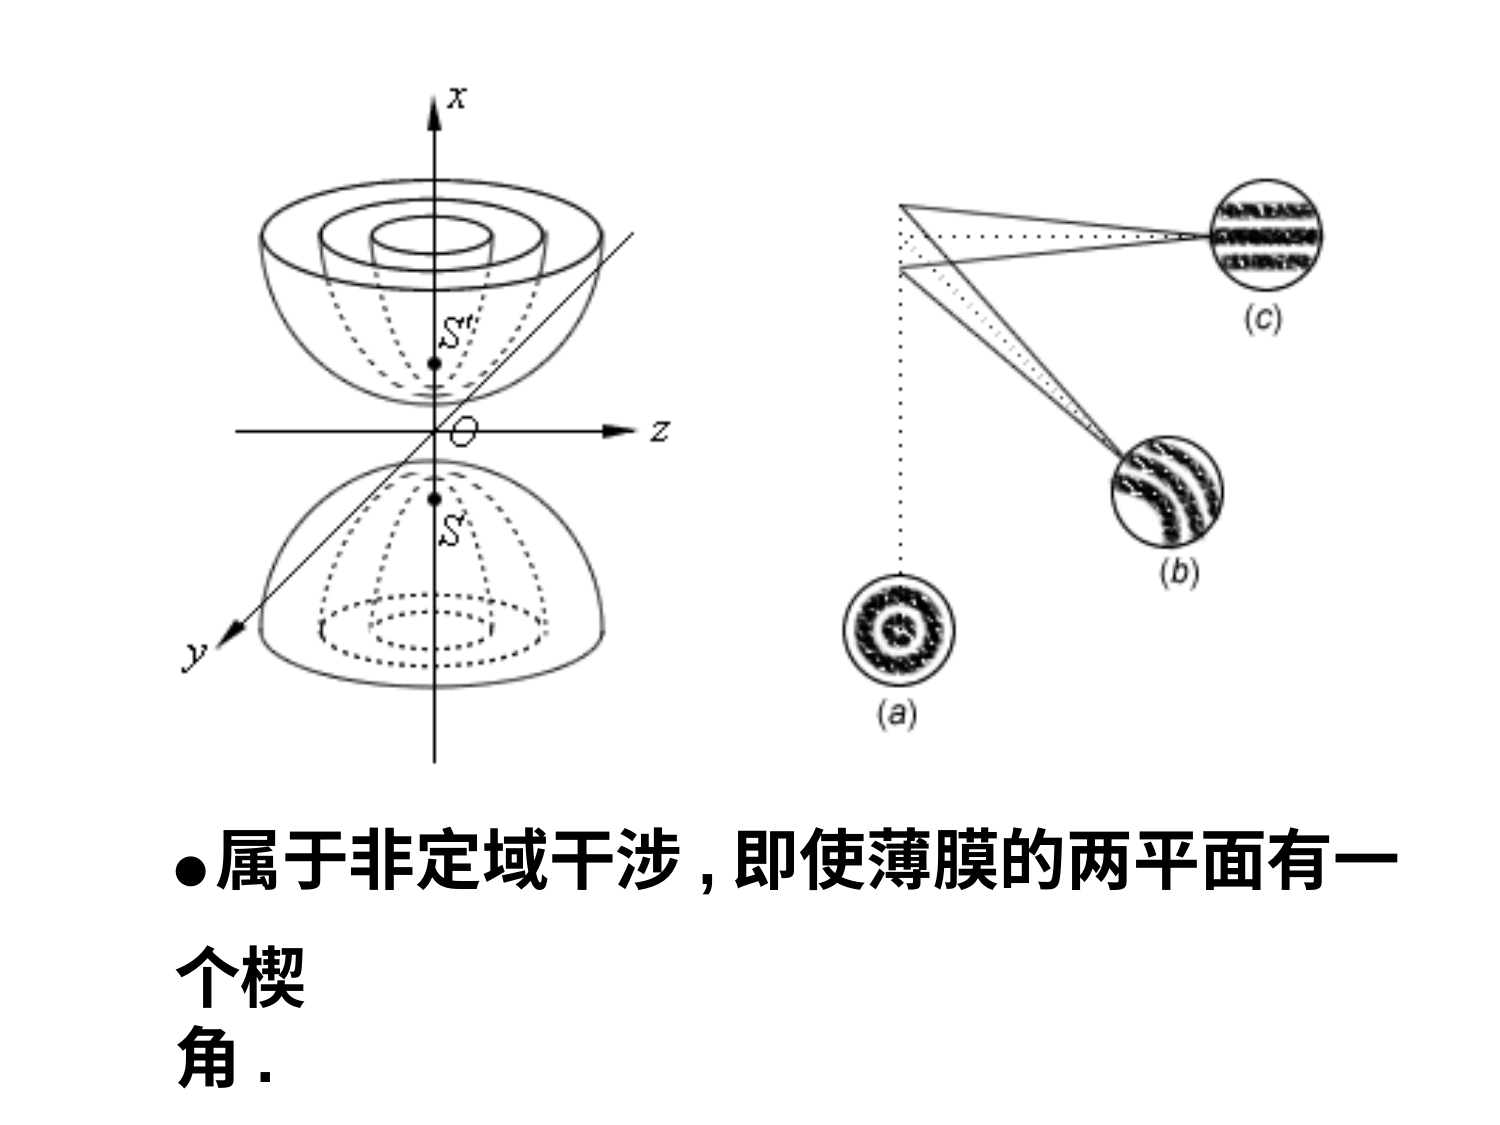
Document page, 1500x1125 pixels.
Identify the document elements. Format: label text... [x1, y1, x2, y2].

picture [111, 77, 1383, 784]
text_box 个楔角. [159, 928, 409, 1104]
text_box ●属于非定域干涉,即使薄膜的两平面有一 [159, 810, 1447, 906]
